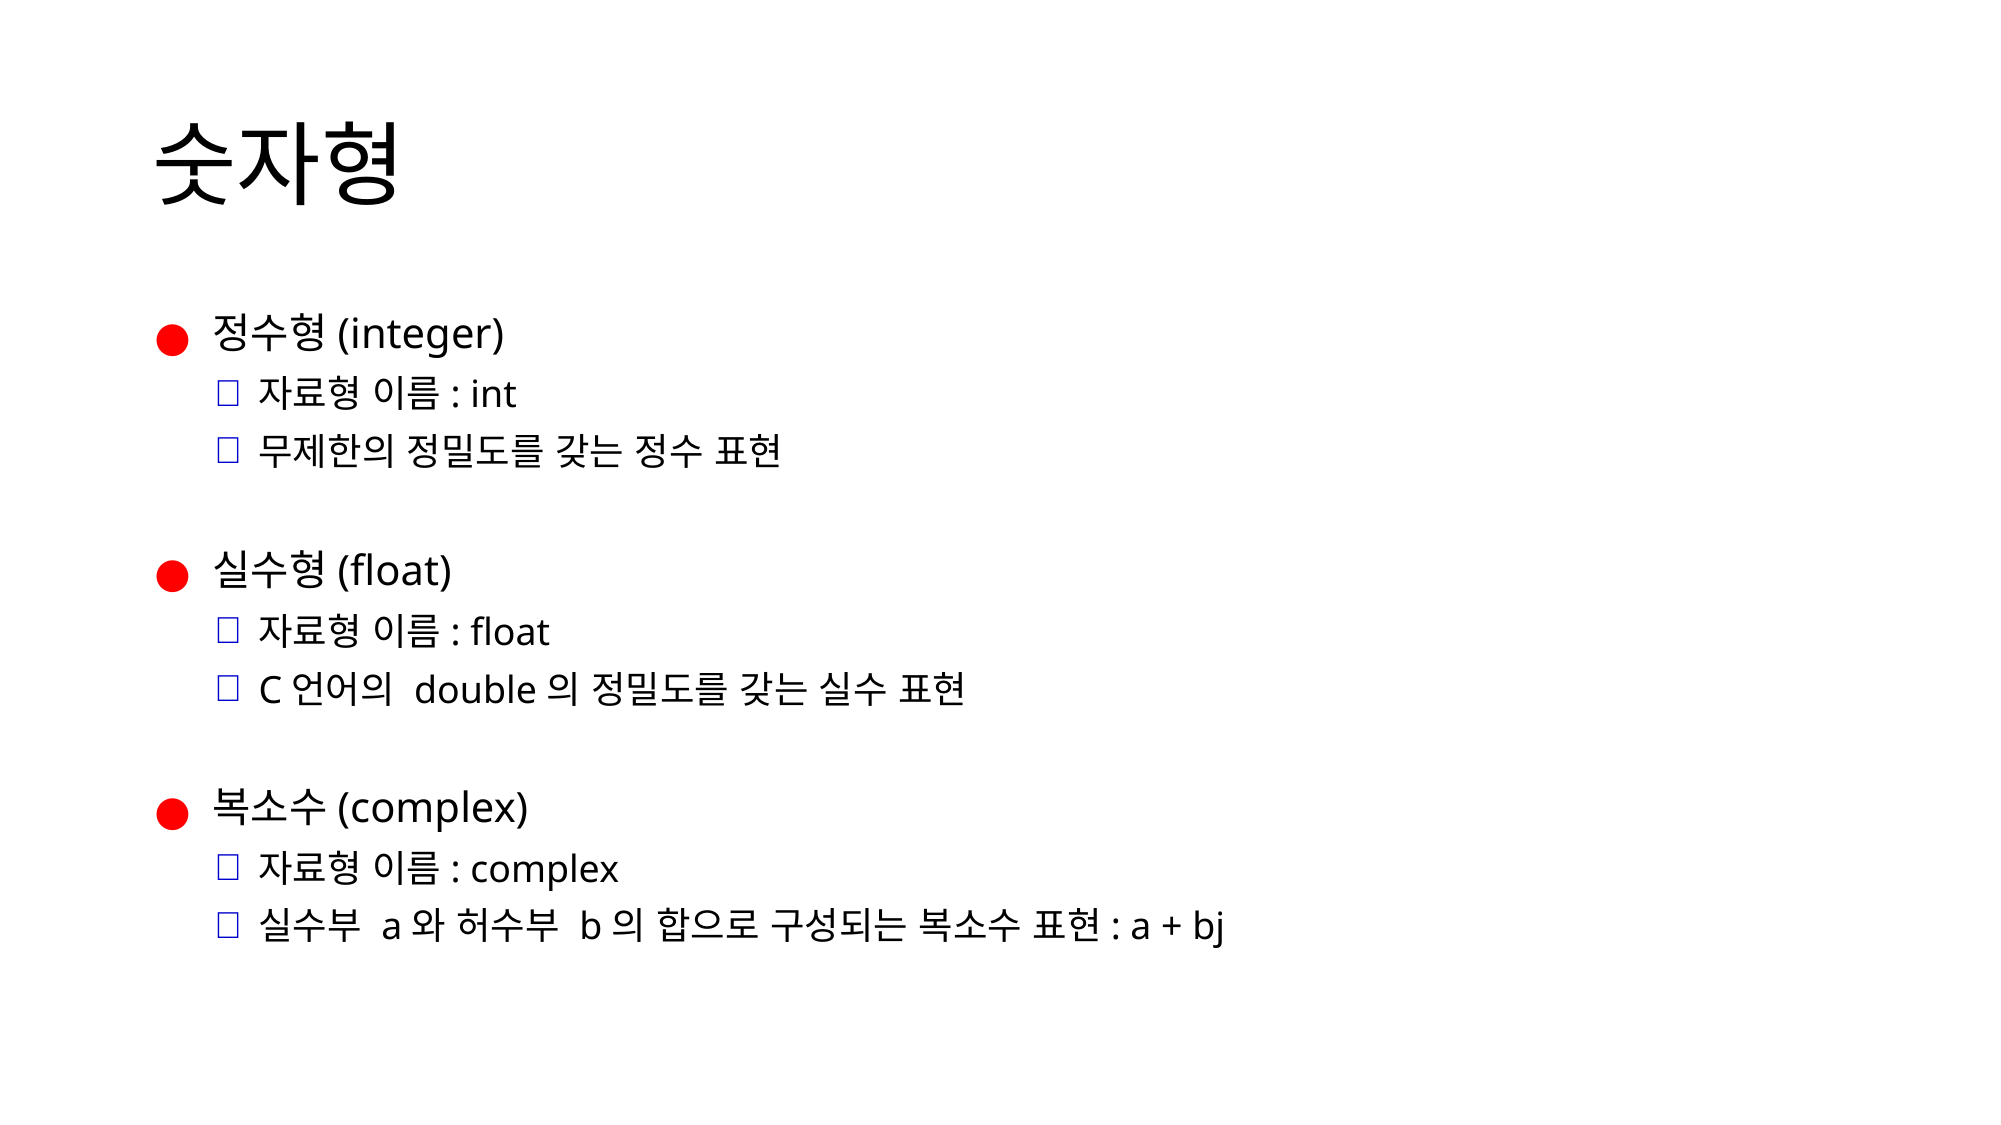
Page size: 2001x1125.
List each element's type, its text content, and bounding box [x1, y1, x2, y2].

list 정수형(integer) 자료형 이름: int 무제한의 정밀도를 갖는 정수 표현 실수형(float) 자료형 이름: float C언어의 double의 정밀도를 갖는 실수 표현 복소수(complex) 자료형 이름: complex 실수부 a와 허수부 b의 합으로 구성되는 복소수 표현: a + bj [137, 299, 1863, 1014]
title 숫자형 [137, 59, 1863, 278]
